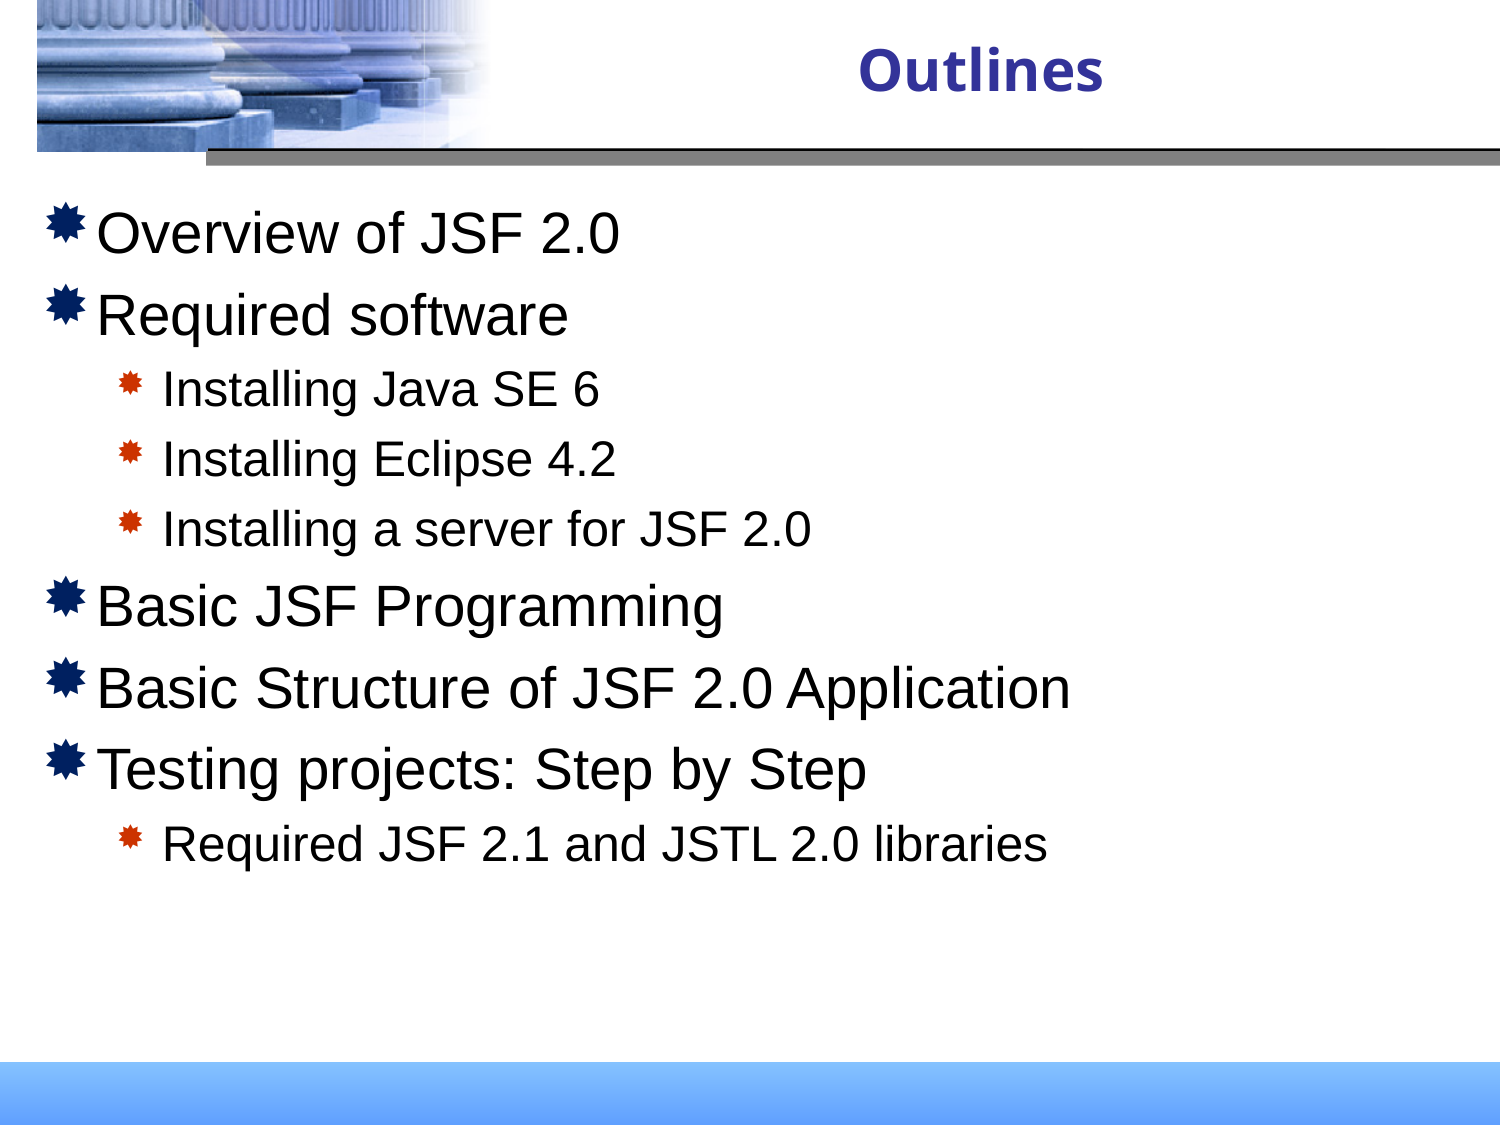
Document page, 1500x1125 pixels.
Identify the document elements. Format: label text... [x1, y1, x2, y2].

title Outlines [462, 0, 1500, 151]
picture [37, 0, 462, 152]
list Overview of JSF 2.0 Required software Installing Java SE 6 Installing Eclipse 4.2 Installing a server for JSF 2.0 Basic JSF Programming Basic Structure of JSF 2.0 Application Testing projects: Step by Step Required JSF 2.1 and JSTL 2.0 libraries [24, 187, 1476, 1063]
